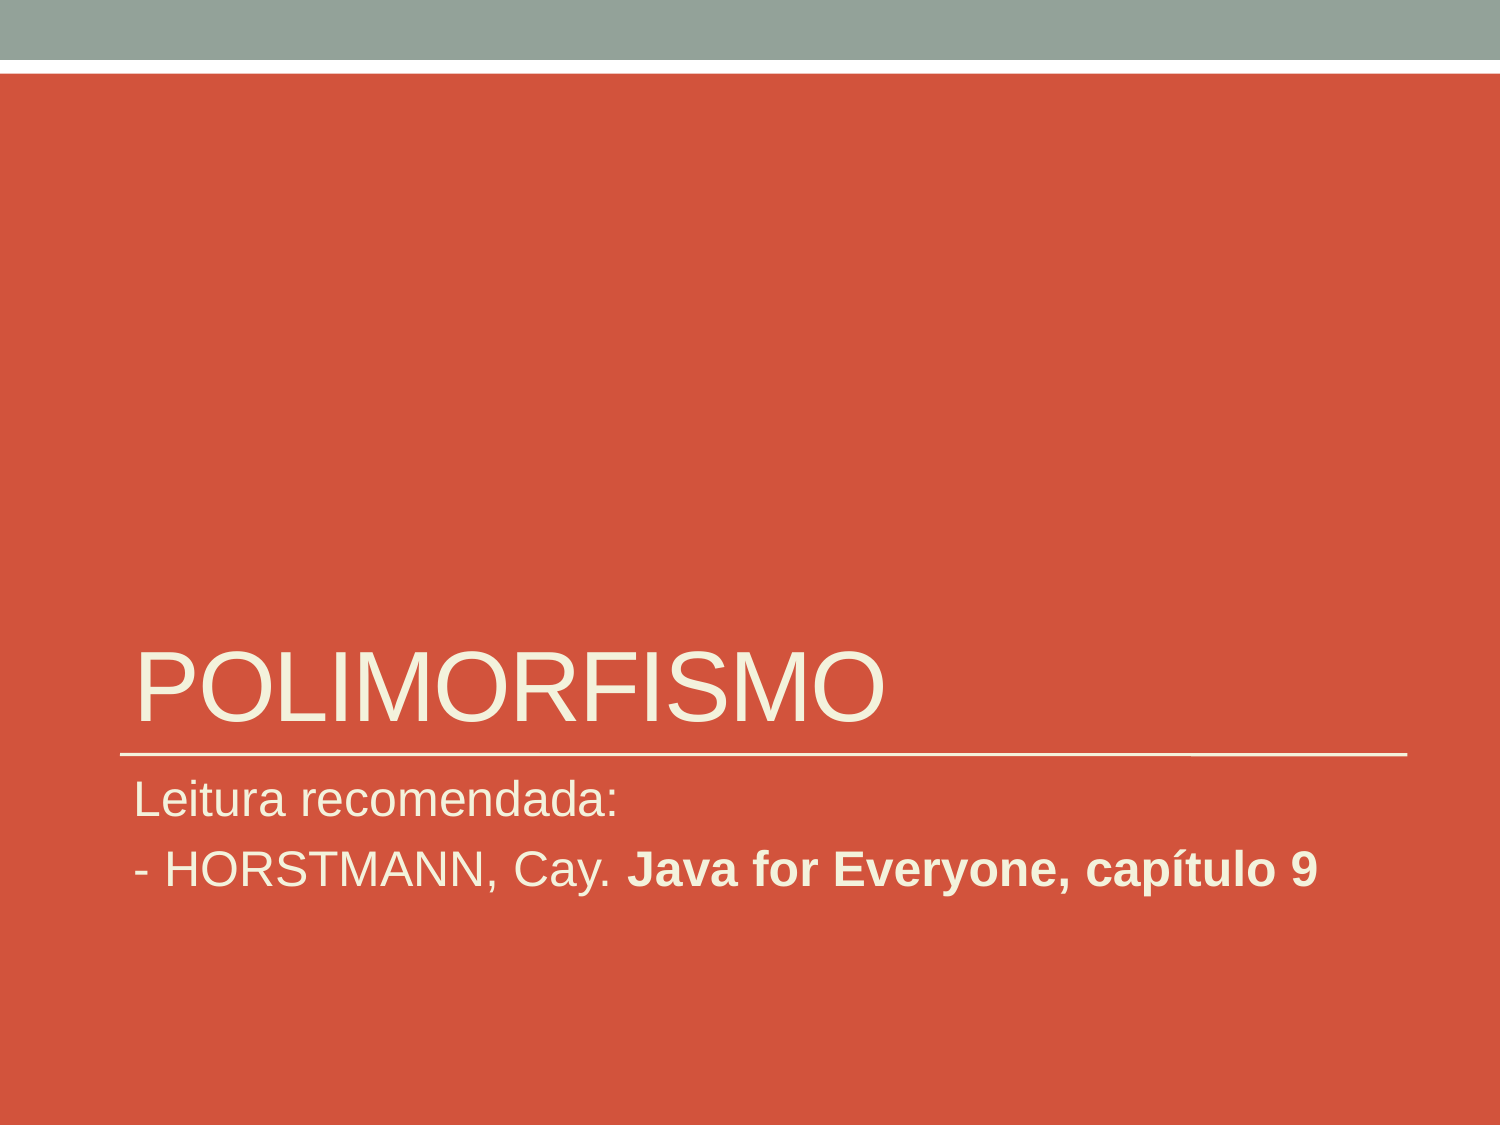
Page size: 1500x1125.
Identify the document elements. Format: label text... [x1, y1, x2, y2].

list Leitura recomendada: - HORSTMANN, Cay. Java for Everyone, capítulo 9 [118, 758, 1394, 1006]
title Polimorfismo [118, 387, 1394, 749]
